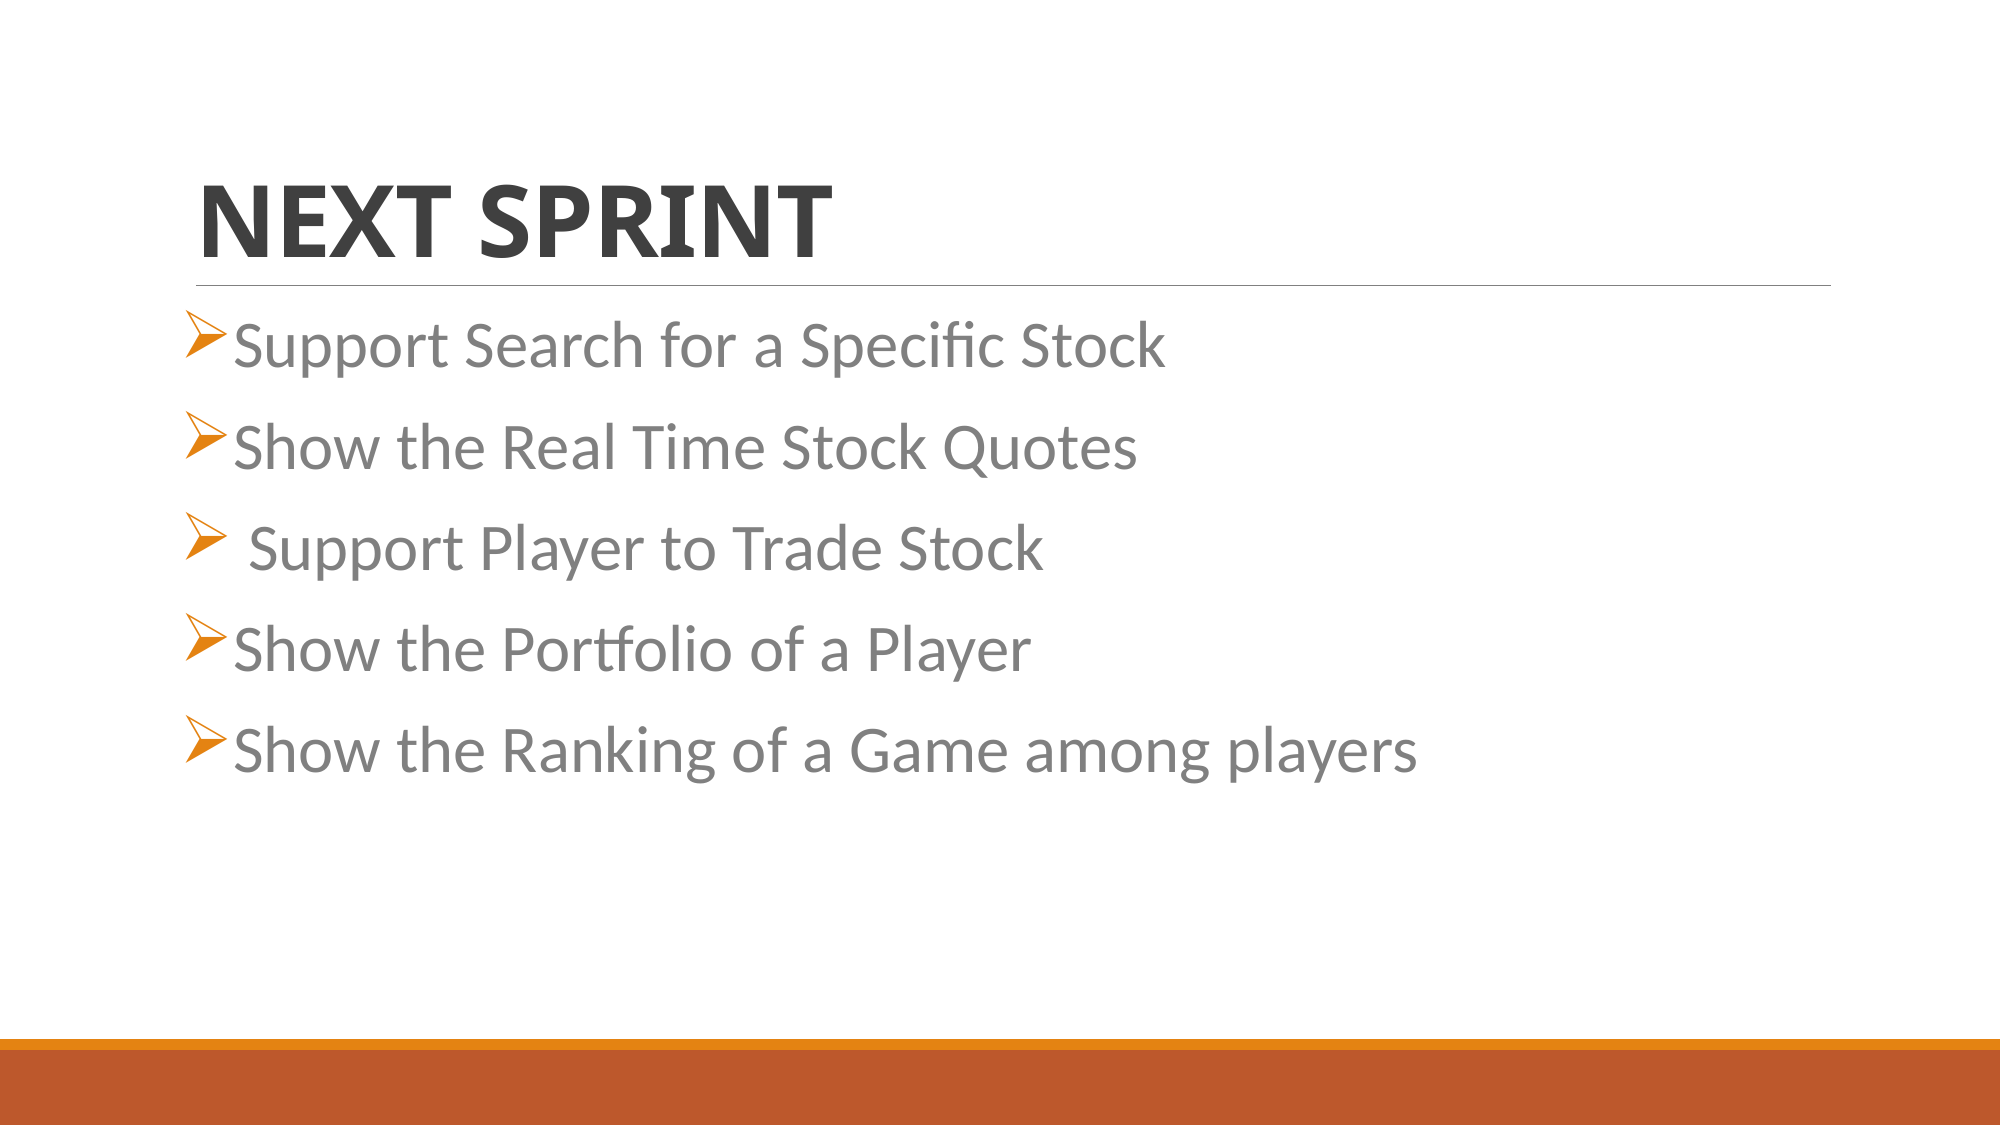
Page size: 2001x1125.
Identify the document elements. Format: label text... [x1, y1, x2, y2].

list Support Search for a Specific Stock Show the Real Time Stock Quotes Support Player to Trade Stock Show the Portfolio of a Player Show the Ranking of a Game among players [180, 302, 1830, 963]
title NEXT SPRINT [180, 47, 1830, 285]
